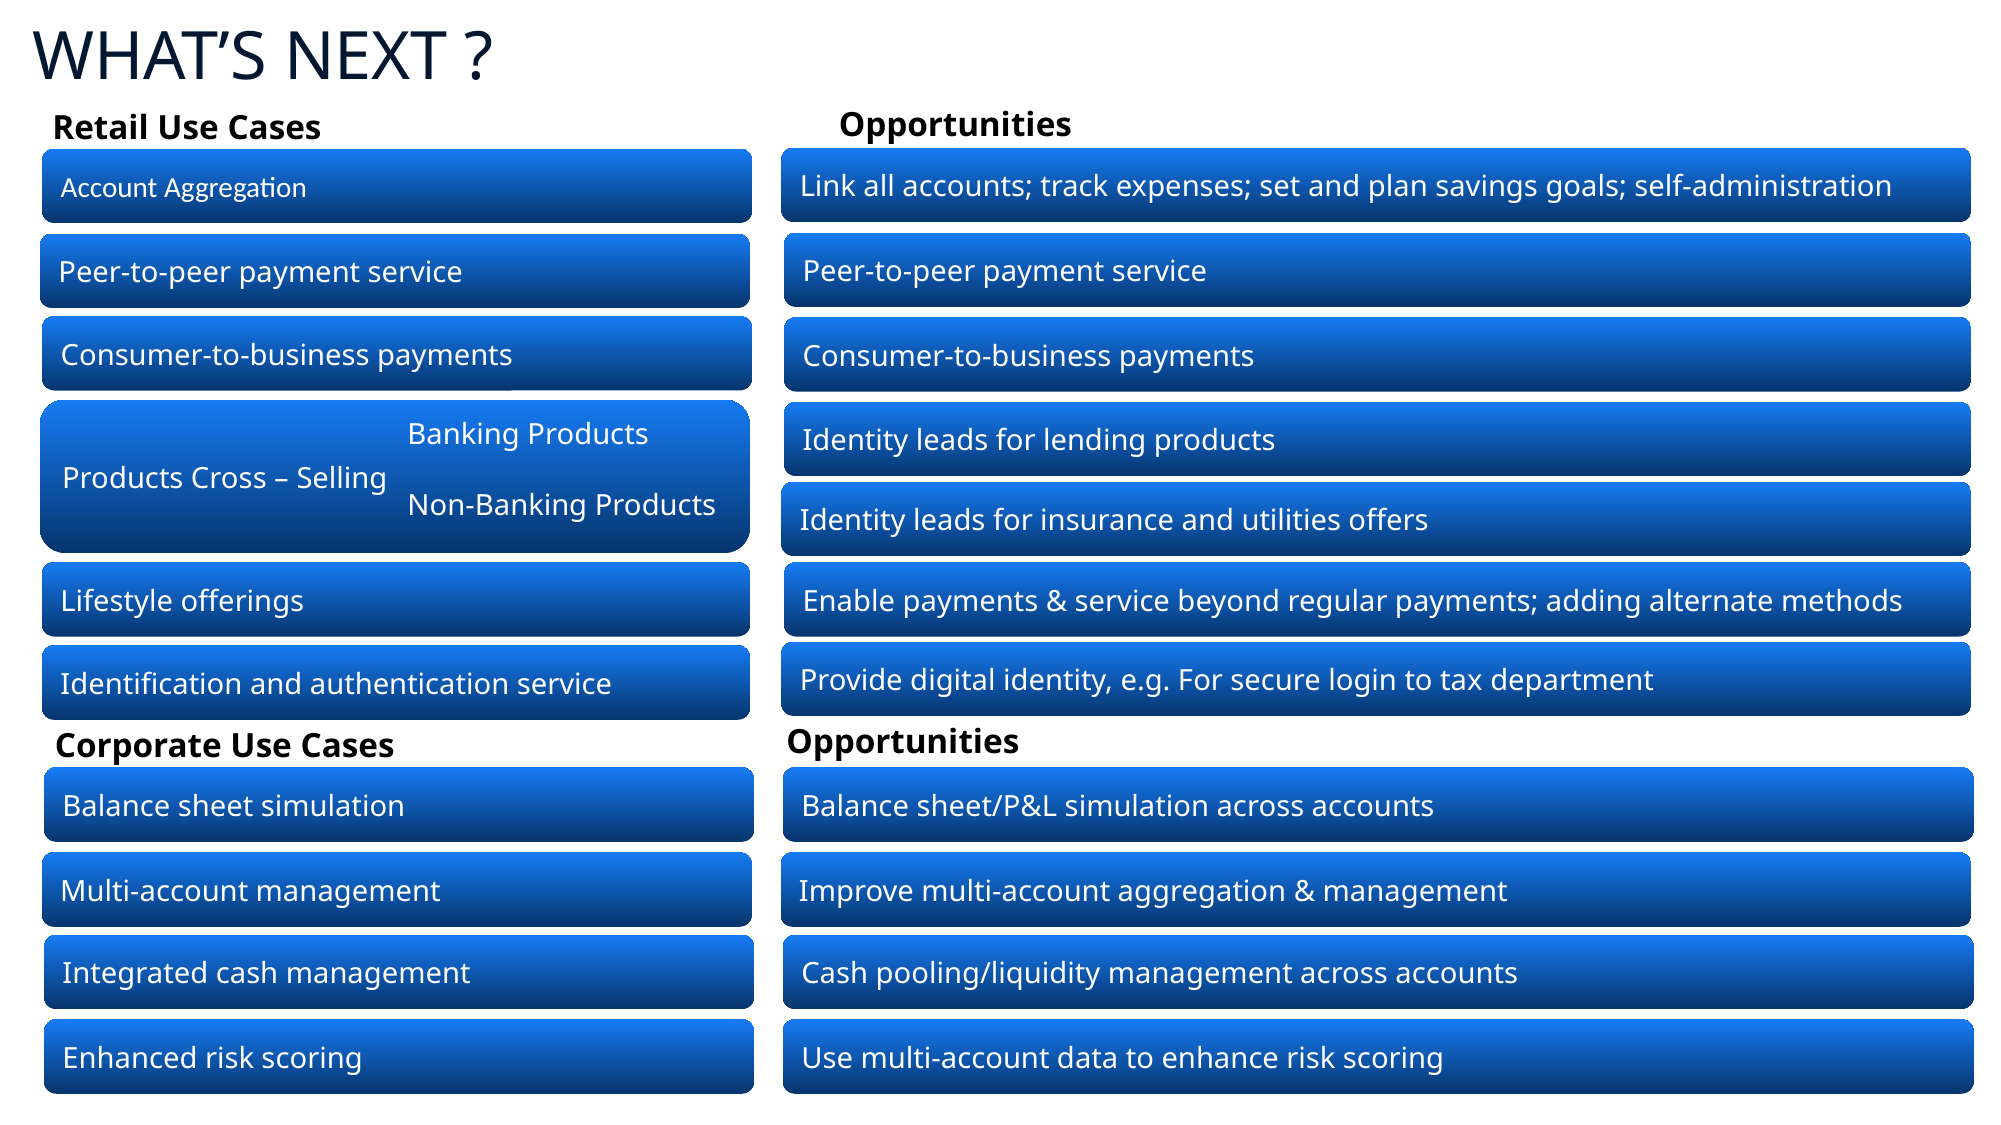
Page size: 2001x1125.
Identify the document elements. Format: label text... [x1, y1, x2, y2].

text_box Enable payments & service beyond regular payments; adding alternate methods [784, 562, 1972, 637]
text_box Identity leads for lending products [784, 401, 1972, 477]
text_box Cash pooling/liquidity management across accounts [782, 934, 1974, 1010]
text_box Link all accounts; track expenses; set and plan savings goals; self-administration [781, 147, 1972, 223]
text_box Identity leads for insurance and utilities offers [781, 481, 1972, 557]
text_box Multi-account management [41, 852, 752, 927]
text_box Banking Products Non-Banking Products [392, 408, 732, 529]
text_box Lifestyle offerings [41, 562, 751, 637]
text_box Account Aggregation [42, 148, 753, 224]
text_box Peer-to-peer payment service [784, 232, 1972, 308]
text_box Integrated cash management [44, 934, 755, 1010]
text_box What’s next ? [17, 16, 1912, 89]
text_box Balance sheet simulation [44, 767, 755, 842]
text_box Provide digital identity, e.g. For secure login to tax department [781, 641, 1972, 716]
text_box Corporate Use Cases [40, 717, 410, 772]
text_box Improve multi-account aggregation & management [780, 852, 1972, 927]
text_box Identification and authentication service [41, 645, 751, 720]
text_box Peer-to-peer payment service [39, 233, 750, 309]
text_box Consumer-to-business payments [784, 317, 1972, 392]
text_box Opportunities [771, 713, 1035, 768]
text_box Consumer-to-business payments [42, 316, 753, 391]
text_box Enhanced risk scoring [44, 1019, 755, 1094]
text_box Retail Use Cases [37, 98, 337, 154]
text_box Balance sheet/P&L simulation across accounts [782, 767, 1974, 842]
text_box Opportunities [824, 96, 1087, 147]
text_box Use multi-account data to enhance risk scoring [782, 1019, 1974, 1094]
text_box Products Cross – Selling [39, 399, 750, 554]
